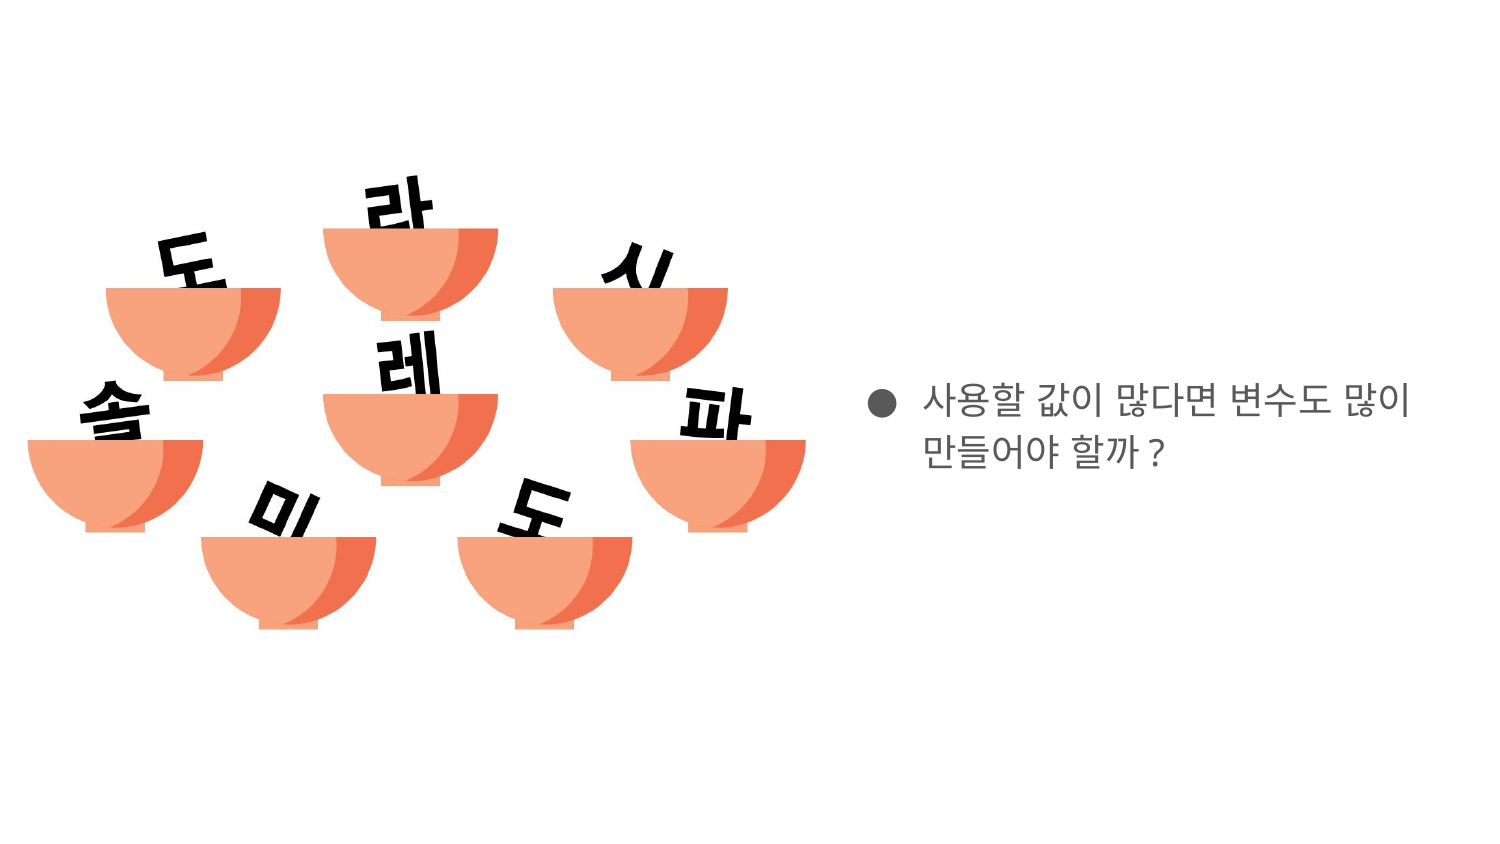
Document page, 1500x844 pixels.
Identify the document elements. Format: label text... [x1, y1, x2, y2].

list 사용할 값이 많다면 변수도 많이 만들어야 할까? [832, 0, 1500, 844]
picture [0, 161, 833, 683]
